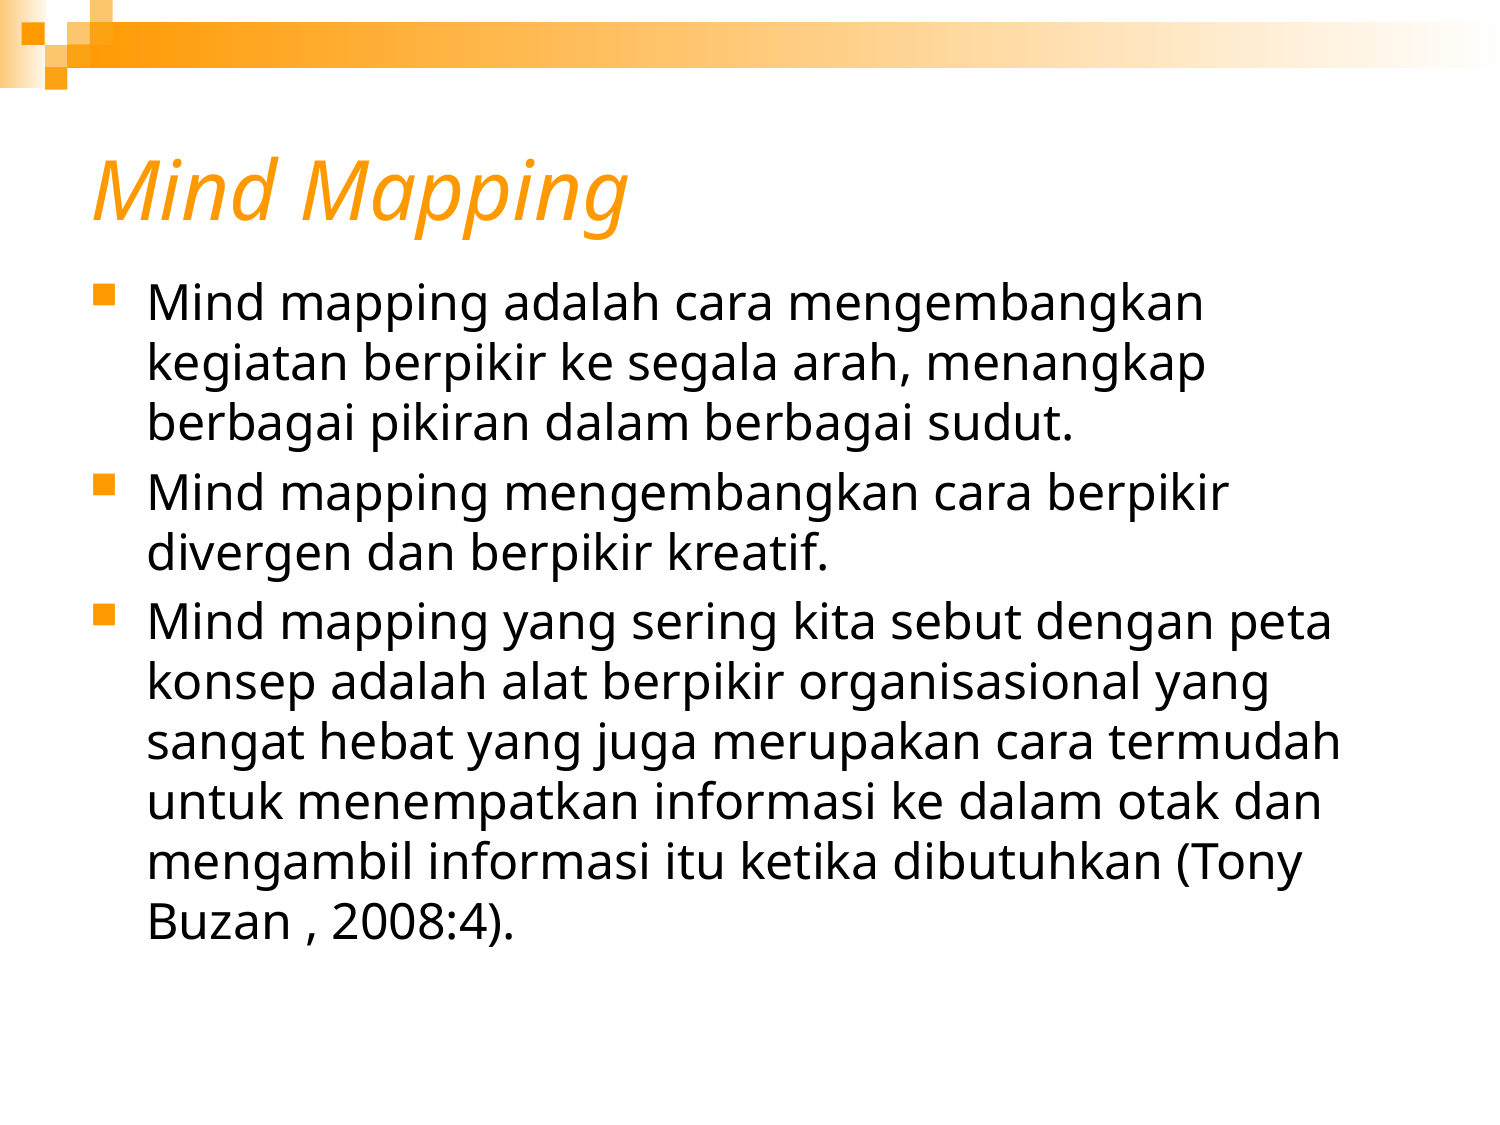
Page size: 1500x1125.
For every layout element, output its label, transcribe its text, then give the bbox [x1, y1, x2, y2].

list Mind mapping adalah cara mengembangkan kegiatan berpikir ke segala arah, menangkap berbagai pikiran dalam berbagai sudut. Mind mapping mengembangkan cara berpikir divergen dan berpikir kreatif. Mind mapping yang sering kita sebut dengan peta konsep adalah alat berpikir organisasional yang sangat hebat yang juga merupakan cara termudah untuk menempatkan informasi ke dalam otak dan mengambil informasi itu ketika dibutuhkan (Tony Buzan , 2008:4). [74, 262, 1426, 1001]
title Mind Mapping [74, 74, 1426, 262]
